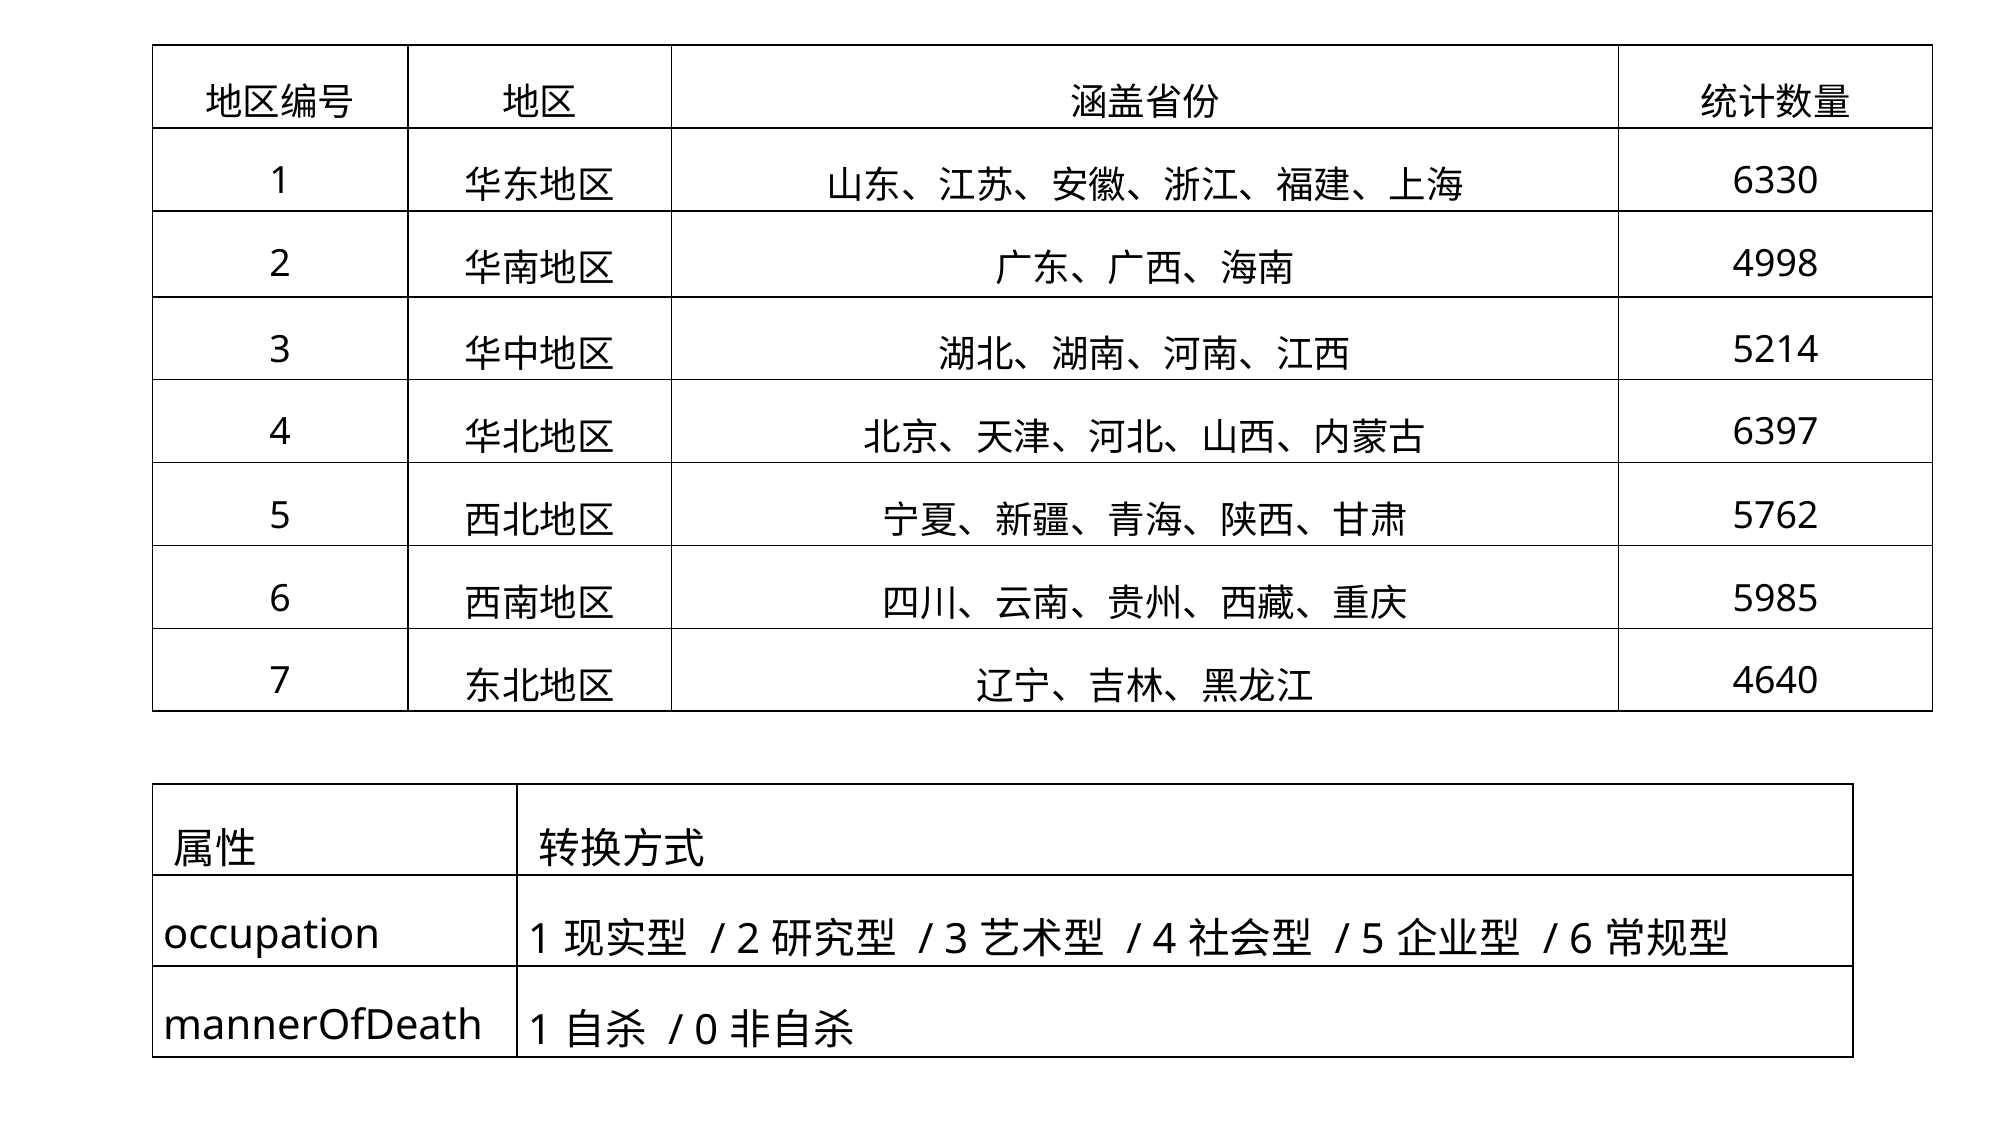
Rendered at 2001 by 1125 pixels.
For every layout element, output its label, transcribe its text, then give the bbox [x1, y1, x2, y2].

table_cell 5214 [1619, 298, 1932, 379]
table_cell 6330 [1619, 129, 1932, 210]
table_header 地区编号 [153, 46, 407, 127]
table_cell 6 [153, 546, 407, 628]
table_cell 西南地区 [409, 546, 671, 628]
table_cell 5 [153, 463, 407, 545]
table_cell 4 [153, 380, 407, 462]
table_cell 5985 [1619, 546, 1932, 628]
table_cell 宁夏、新疆、青海、陕西、甘肃 [672, 463, 1618, 545]
table_cell 4640 [1619, 629, 1932, 710]
table_cell 1现实型 / 2研究型 / 3艺术型 / 4社会型 / 5企业型 / 6常规型 [518, 876, 1852, 965]
table_cell 湖北、湖南、河南、江西 [672, 298, 1618, 379]
table_cell 西北地区 [409, 463, 671, 545]
table_cell 4998 [1619, 212, 1932, 296]
table_header 涵盖省份 [672, 46, 1618, 127]
table_header 地区 [409, 46, 671, 127]
table_cell 2 [153, 212, 407, 296]
table_cell 辽宁、吉林、黑龙江 [672, 629, 1618, 710]
table_cell 四川、云南、贵州、西藏、重庆 [672, 546, 1618, 628]
table_cell mannerOfDeath [153, 967, 516, 1056]
table_cell 北京、天津、河北、山西、内蒙古 [672, 380, 1618, 462]
table_cell 7 [153, 629, 407, 710]
table_header 属性 [153, 785, 516, 874]
table_cell 6397 [1619, 380, 1932, 462]
table_cell 华北地区 [409, 380, 671, 462]
table_cell 山东、江苏、安徽、浙江、福建、上海 [672, 129, 1618, 210]
table_cell 1 [153, 129, 407, 210]
table_cell 1自杀 / 0非自杀 [518, 967, 1852, 1056]
table_cell 华东地区 [409, 129, 671, 210]
table_cell 华中地区 [409, 298, 671, 379]
table_header 转换方式 [518, 785, 1852, 874]
table_cell 东北地区 [409, 629, 671, 710]
table_cell occupation [153, 876, 516, 965]
table_cell 5762 [1619, 463, 1932, 545]
table_cell 3 [153, 298, 407, 379]
table_cell 广东、广西、海南 [672, 212, 1618, 296]
table_cell 华南地区 [409, 212, 671, 296]
table_header 统计数量 [1619, 46, 1932, 127]
